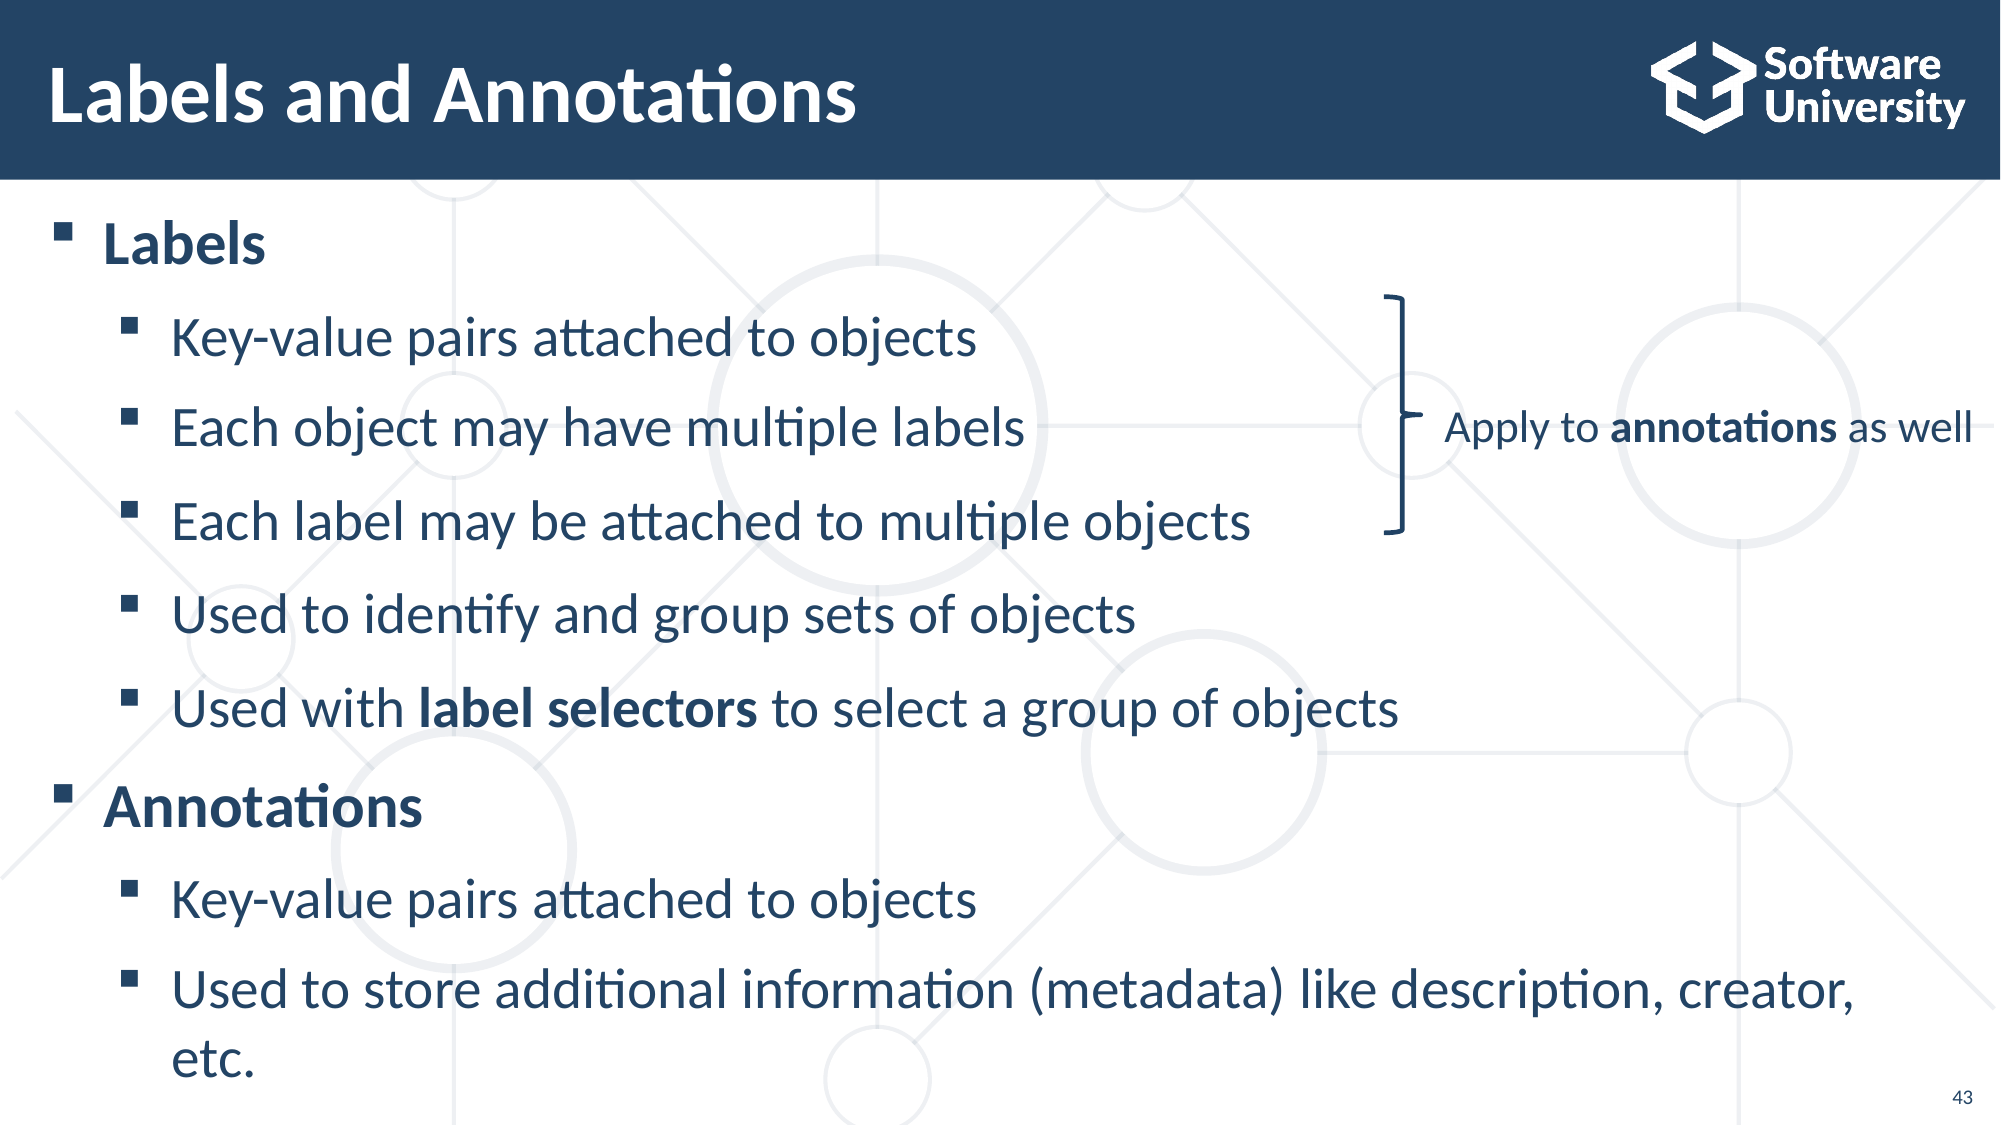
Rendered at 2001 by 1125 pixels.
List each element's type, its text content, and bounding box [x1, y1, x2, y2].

text_box [1383, 295, 1420, 534]
list Labels Key-value pairs attached to objects Each object may have multiple labels Each label may be attached to multiple objects Used to identify and group sets of objects Used with label selectors to select a group of objects Annotations Key-value pairs attached to objects Used to store additional information (metadata) like description, creator, etc. [31, 196, 1970, 1104]
slide_number 43 [1927, 1067, 1989, 1117]
text_box Apply to annotations as well [1420, 373, 2000, 470]
picture [1651, 41, 1966, 134]
title Labels and Annotations [31, 16, 1625, 162]
